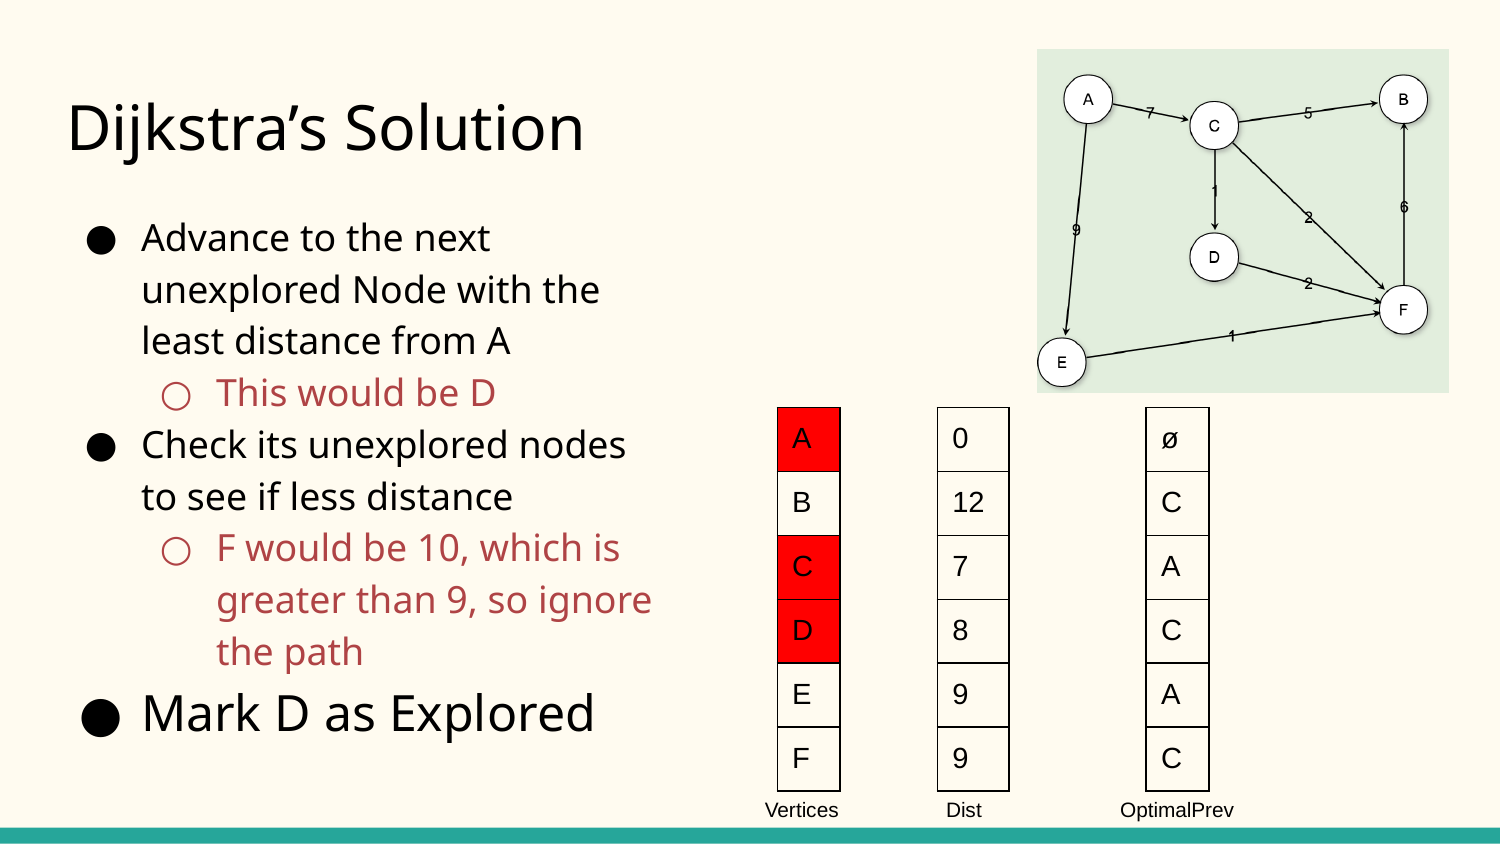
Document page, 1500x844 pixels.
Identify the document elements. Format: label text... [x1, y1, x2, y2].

table_cell F [778, 728, 839, 781]
table_cell 12 [938, 472, 1008, 535]
text_box OptimalPrev [1105, 781, 1250, 826]
text_box Vertices [749, 781, 895, 826]
table_cell 8 [938, 600, 1008, 662]
table_cell C [1147, 600, 1208, 662]
table_cell C [1147, 472, 1208, 535]
table_cell D [778, 600, 839, 662]
table_cell C [778, 536, 839, 599]
table_header A [778, 408, 839, 471]
table_cell B [778, 472, 839, 535]
list Advance to the next unexplored Node with the least distance from A This would be D Check its unexplored nodes to see if less distance F would be 10, which is greater than 9, so ignore the path Mark D as Explored [51, 192, 675, 750]
table_cell 9 [938, 664, 1008, 726]
table_cell A [1147, 536, 1208, 599]
table_header ø [1147, 408, 1208, 471]
table_cell E [778, 664, 839, 726]
text_box Dist [931, 781, 1076, 826]
picture [1037, 49, 1450, 394]
table_cell 7 [938, 536, 1008, 599]
table_cell C [1147, 728, 1208, 781]
table_header 0 [938, 408, 1008, 471]
table_cell 9 [938, 728, 1008, 781]
title Dijkstra’s Solution [51, 72, 1032, 174]
table_cell A [1147, 664, 1208, 726]
